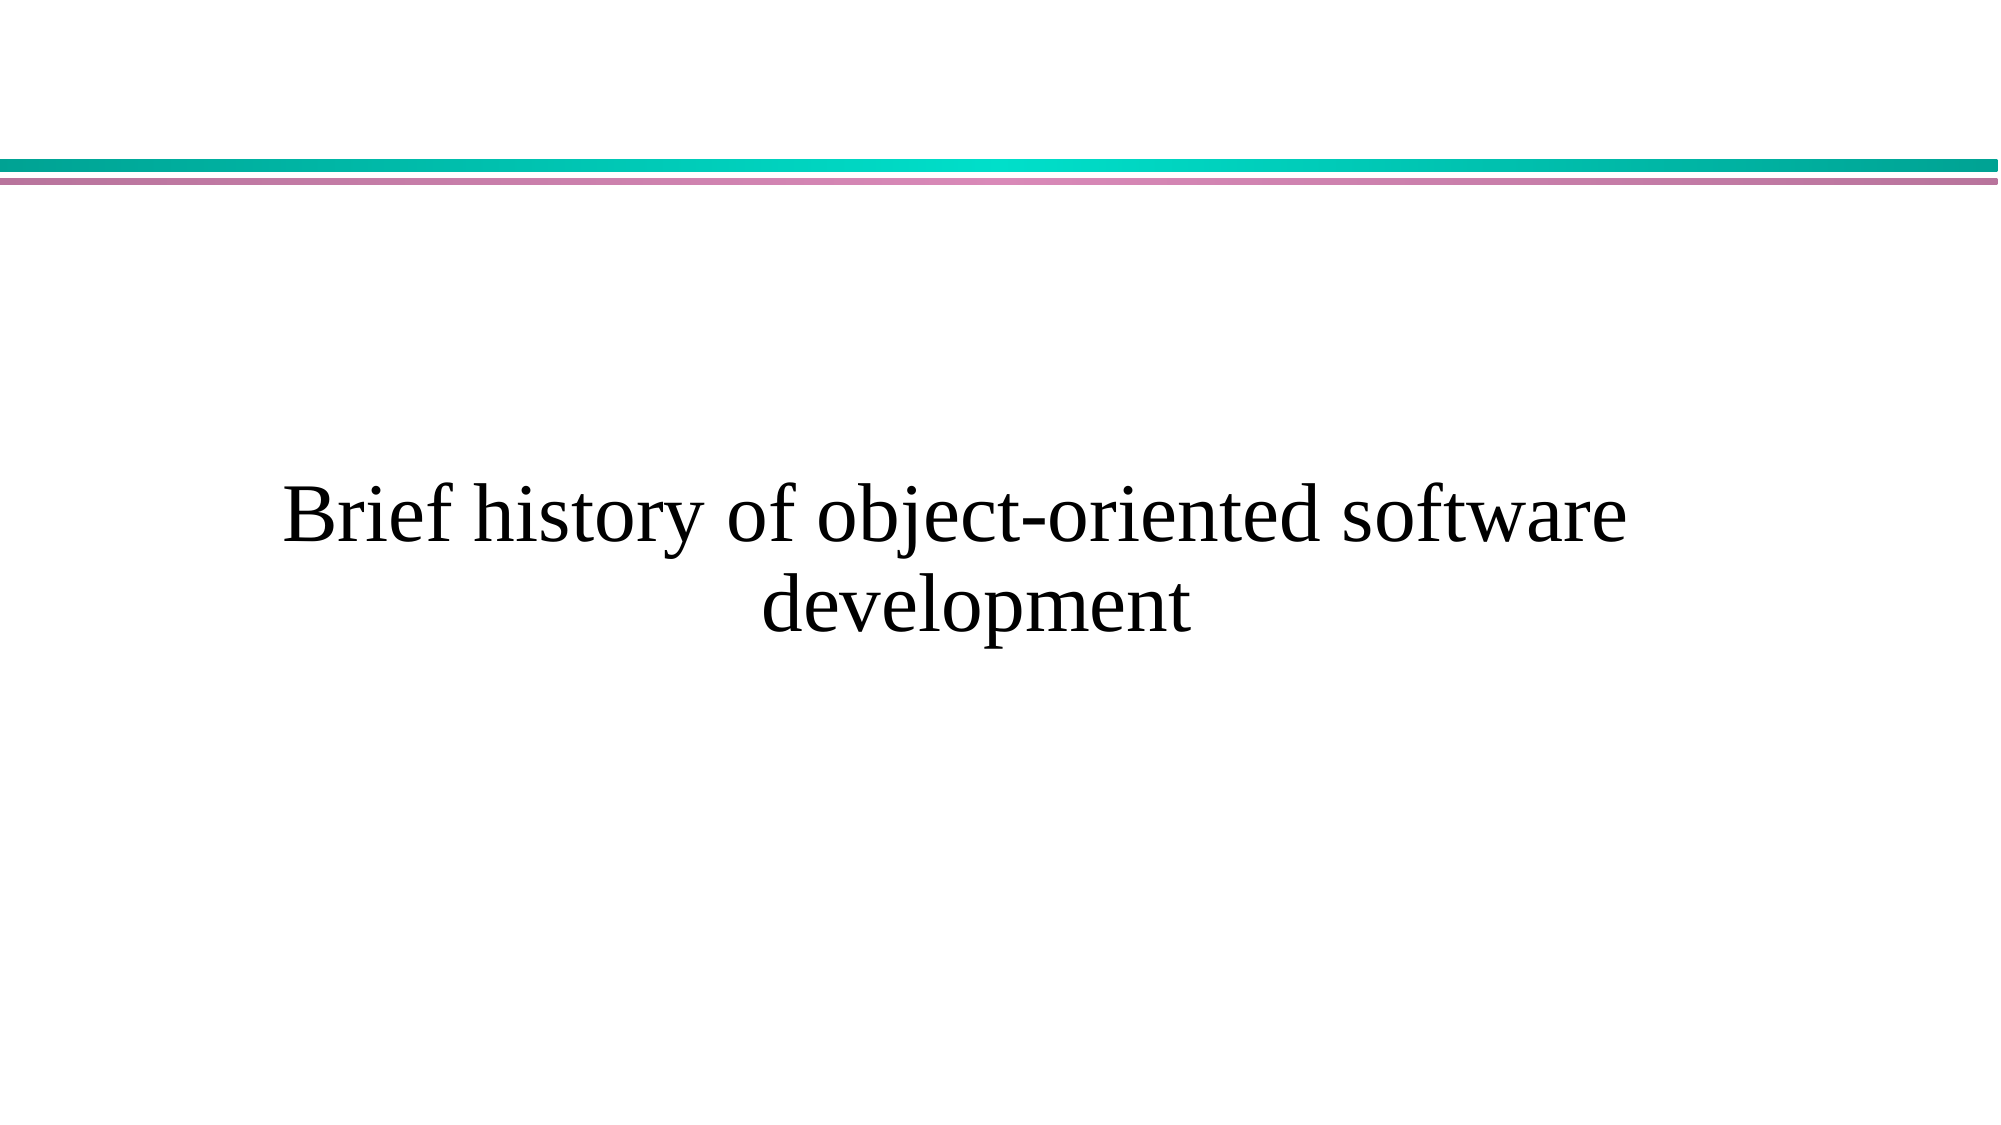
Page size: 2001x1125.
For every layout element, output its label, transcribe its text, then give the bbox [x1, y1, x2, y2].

title Brief history of object-oriented software development [0, 465, 1934, 654]
